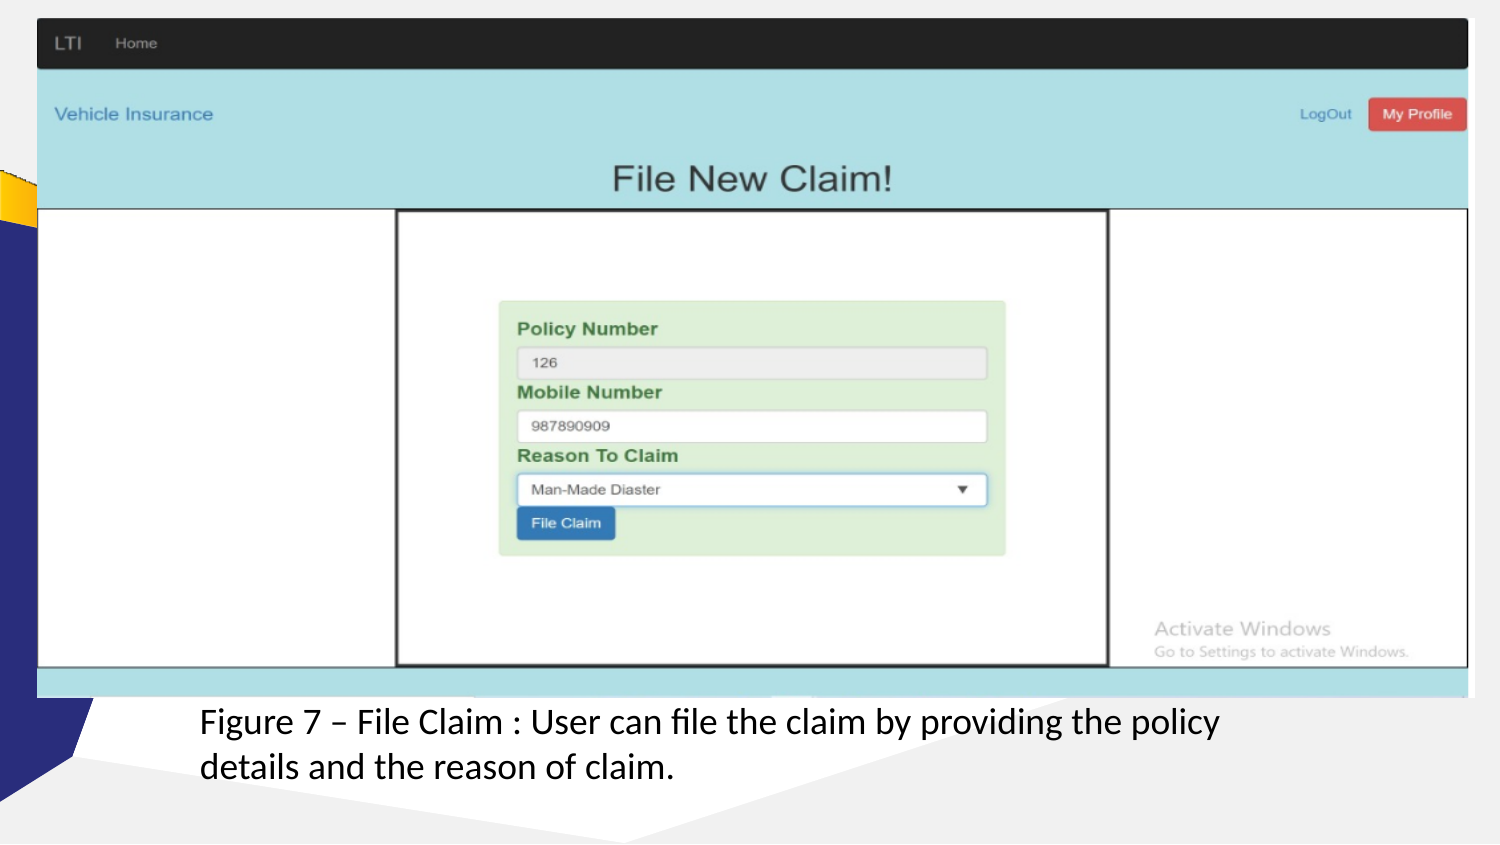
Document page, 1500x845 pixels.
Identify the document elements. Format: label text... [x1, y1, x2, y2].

subtitle Figure 7 – File Claim : User can file the claim by providing the policy details and the reason of claim. [199, 707, 1288, 789]
picture [0, 18, 1476, 698]
